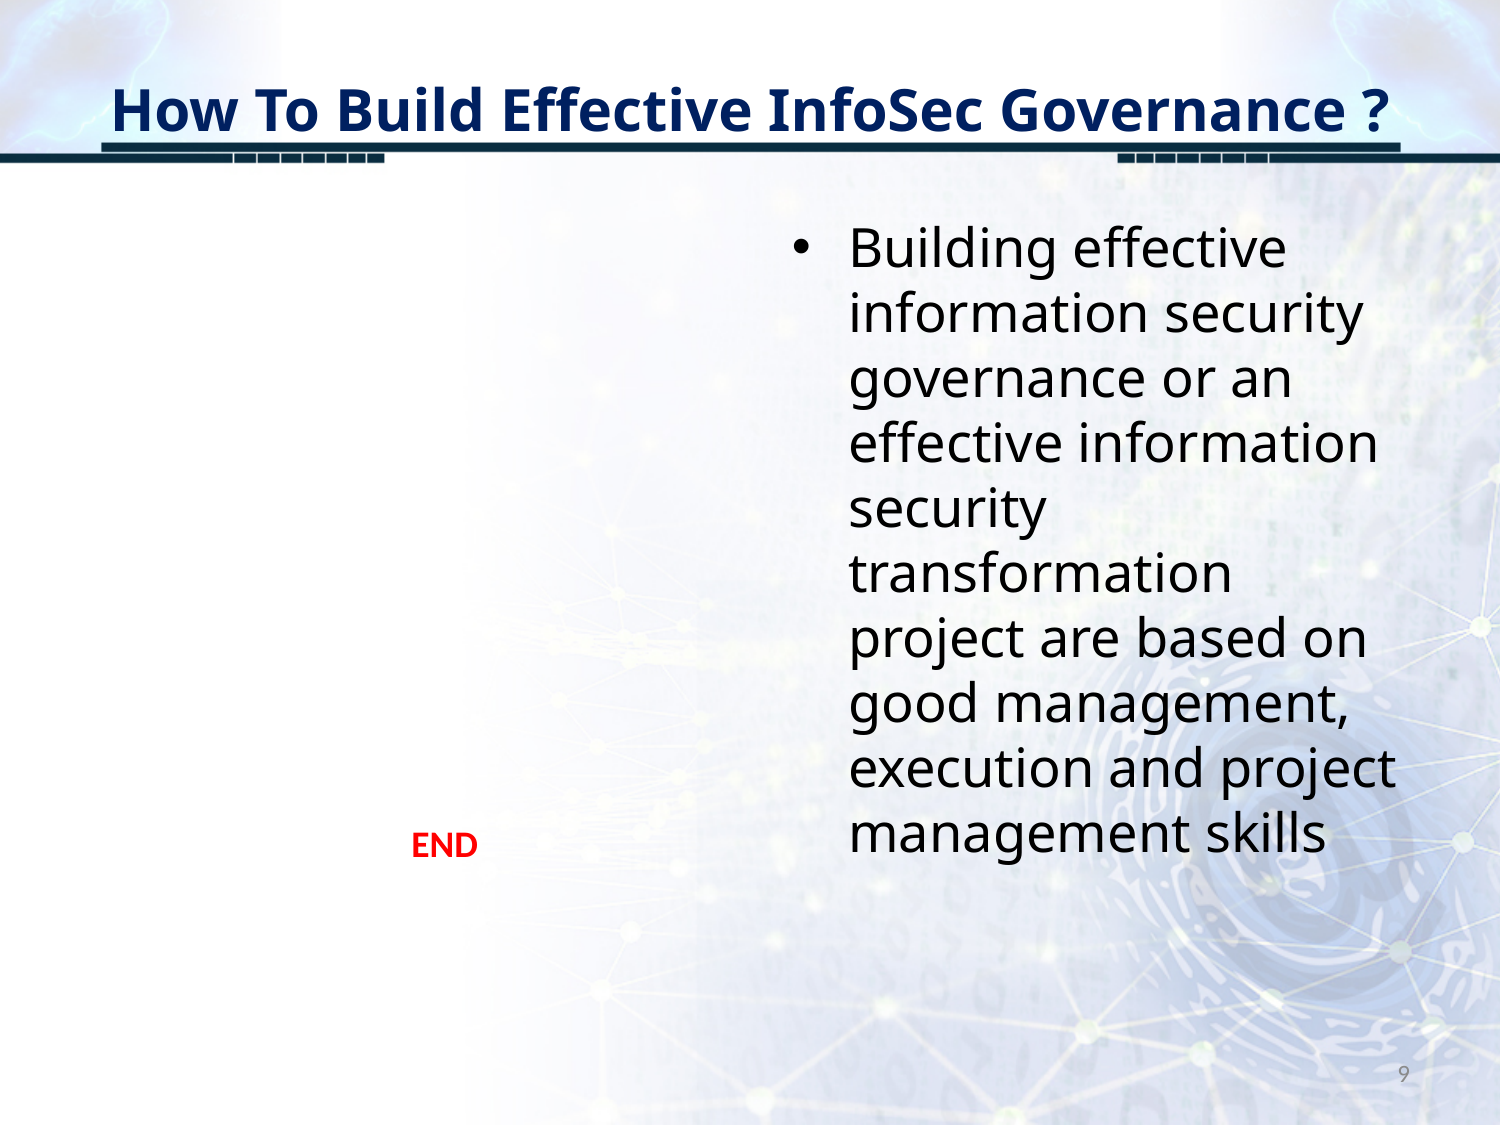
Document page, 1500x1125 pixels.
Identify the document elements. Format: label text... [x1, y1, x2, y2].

picture [0, 0, 1500, 1125]
list Building effective information security governance or an effective information security transformation project are based on good management, execution and project management skills [776, 205, 1432, 1023]
title How To Build Effective InfoSec Governance ? [75, 34, 1425, 182]
text_box END [396, 812, 494, 873]
slide_number 9 [1074, 1042, 1425, 1103]
